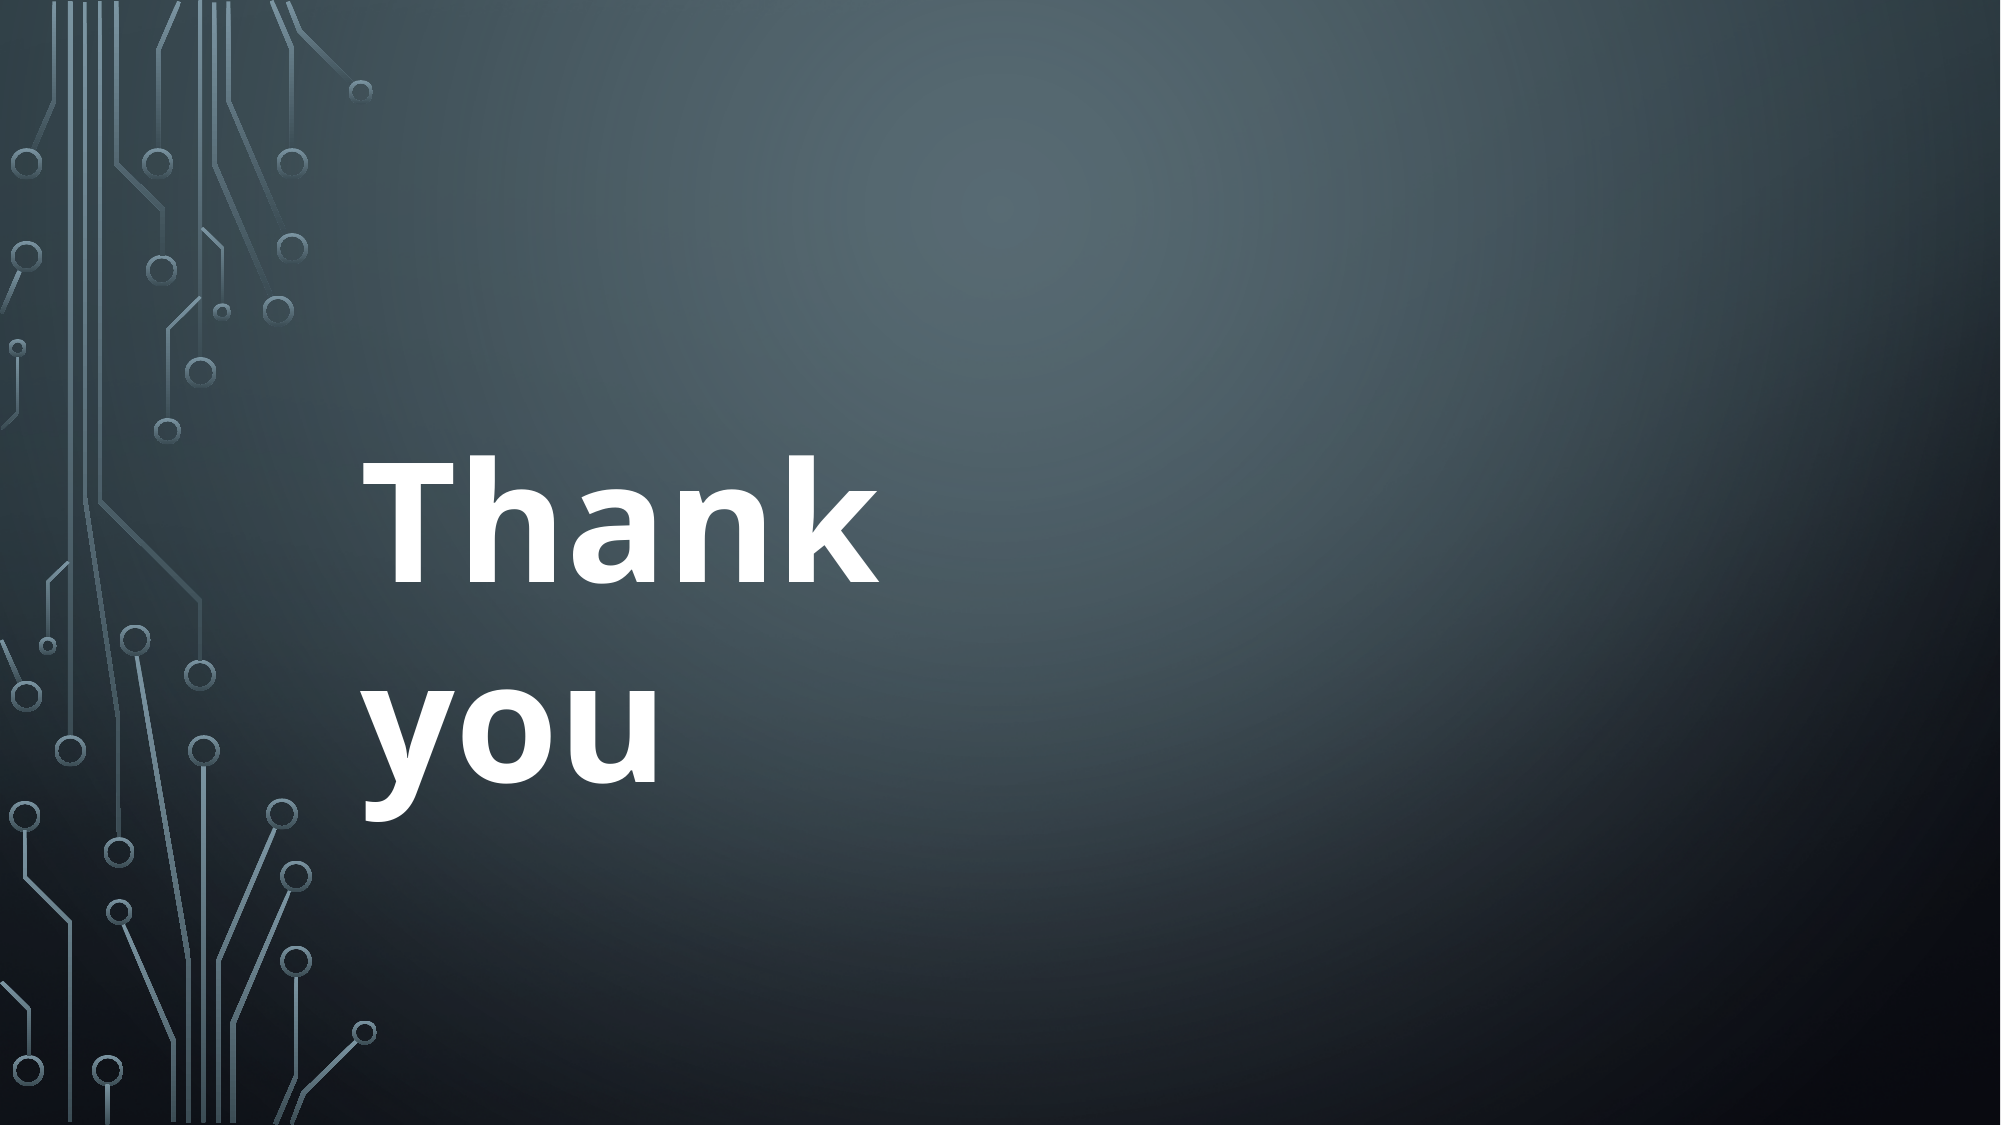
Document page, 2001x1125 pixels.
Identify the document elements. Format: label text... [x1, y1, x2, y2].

text_box Thank you [345, 408, 1109, 914]
